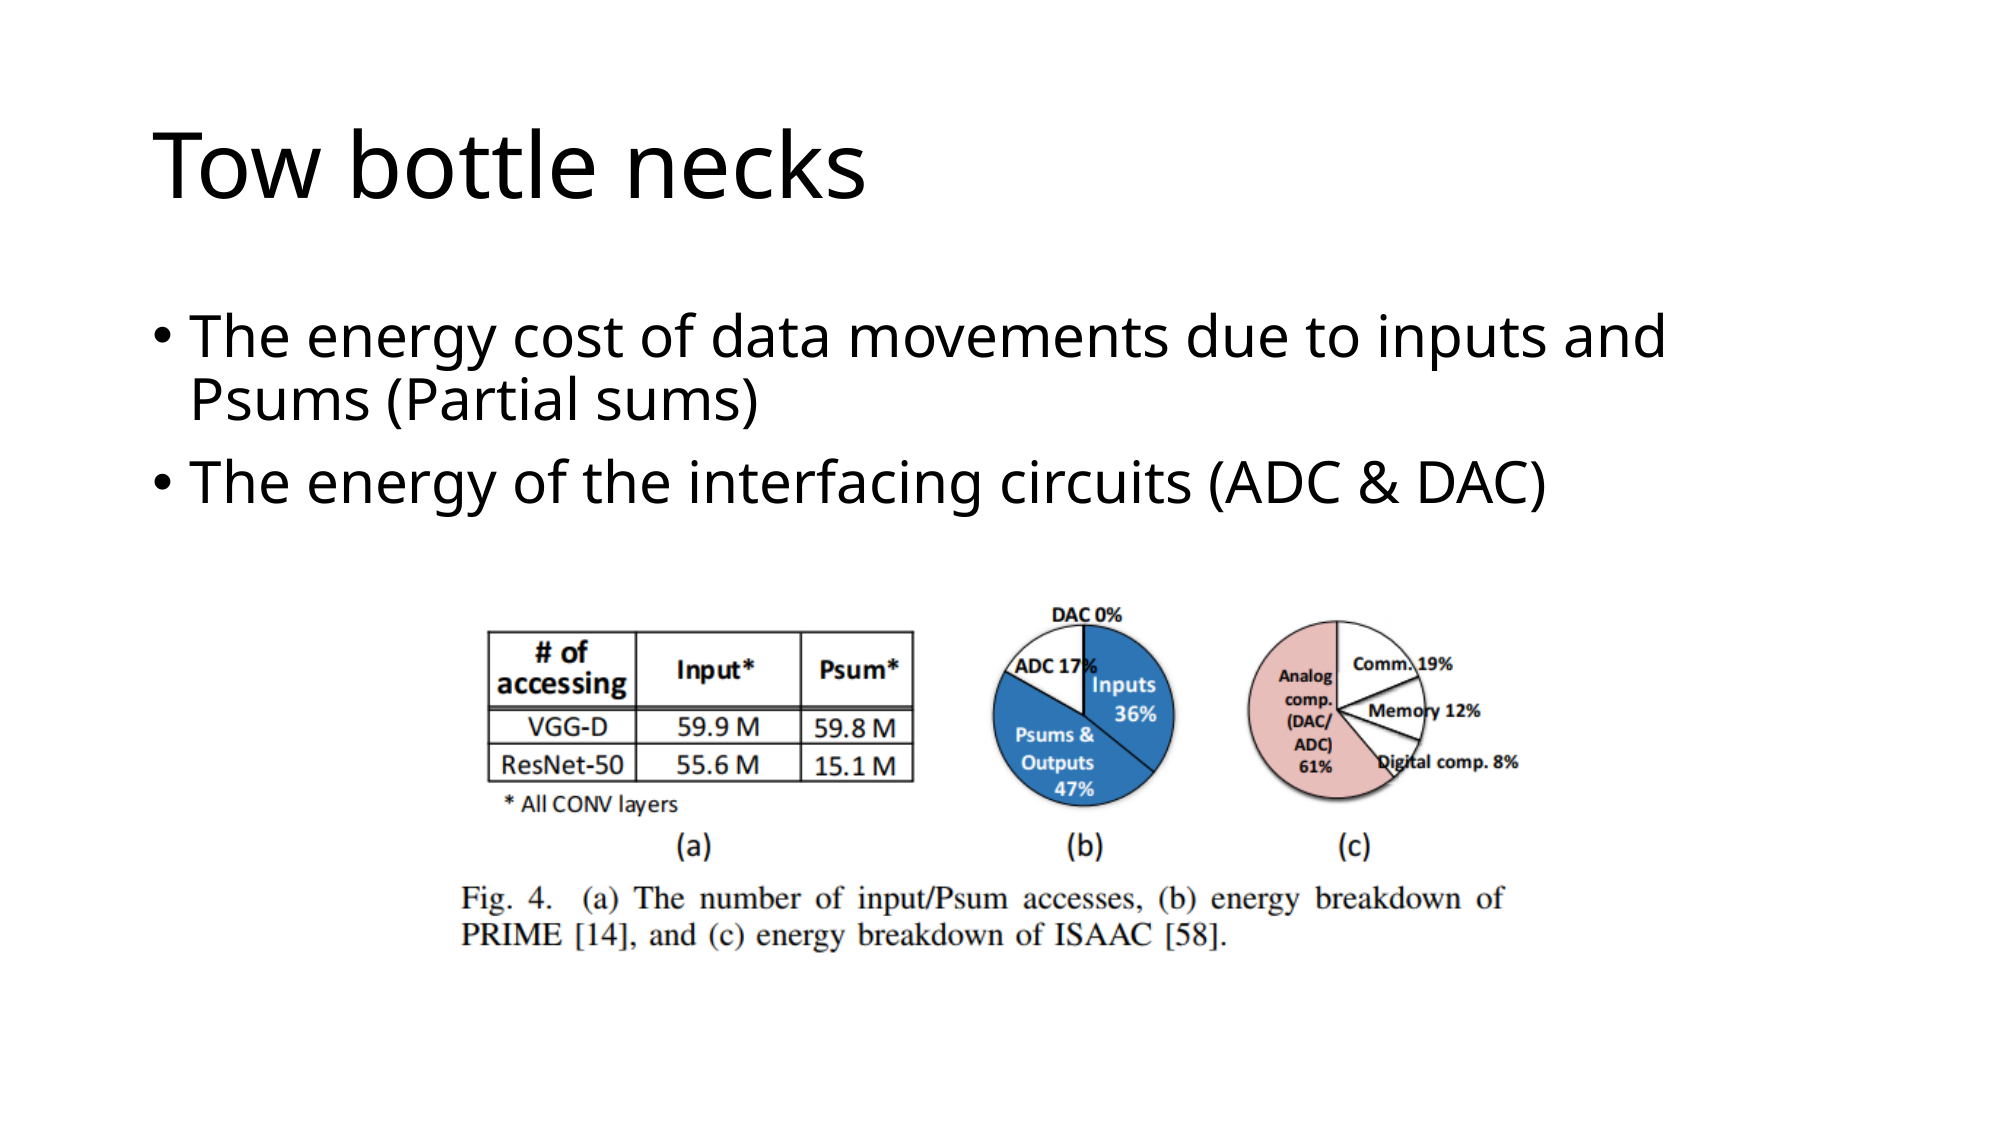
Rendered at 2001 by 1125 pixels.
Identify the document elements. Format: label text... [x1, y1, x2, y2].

picture [441, 562, 1558, 979]
list The energy cost of data movements due to inputs and Psums (Partial sums) The energy of the interfacing circuits (ADC & DAC) [137, 299, 1863, 1014]
title Tow bottle necks [137, 59, 1863, 278]
